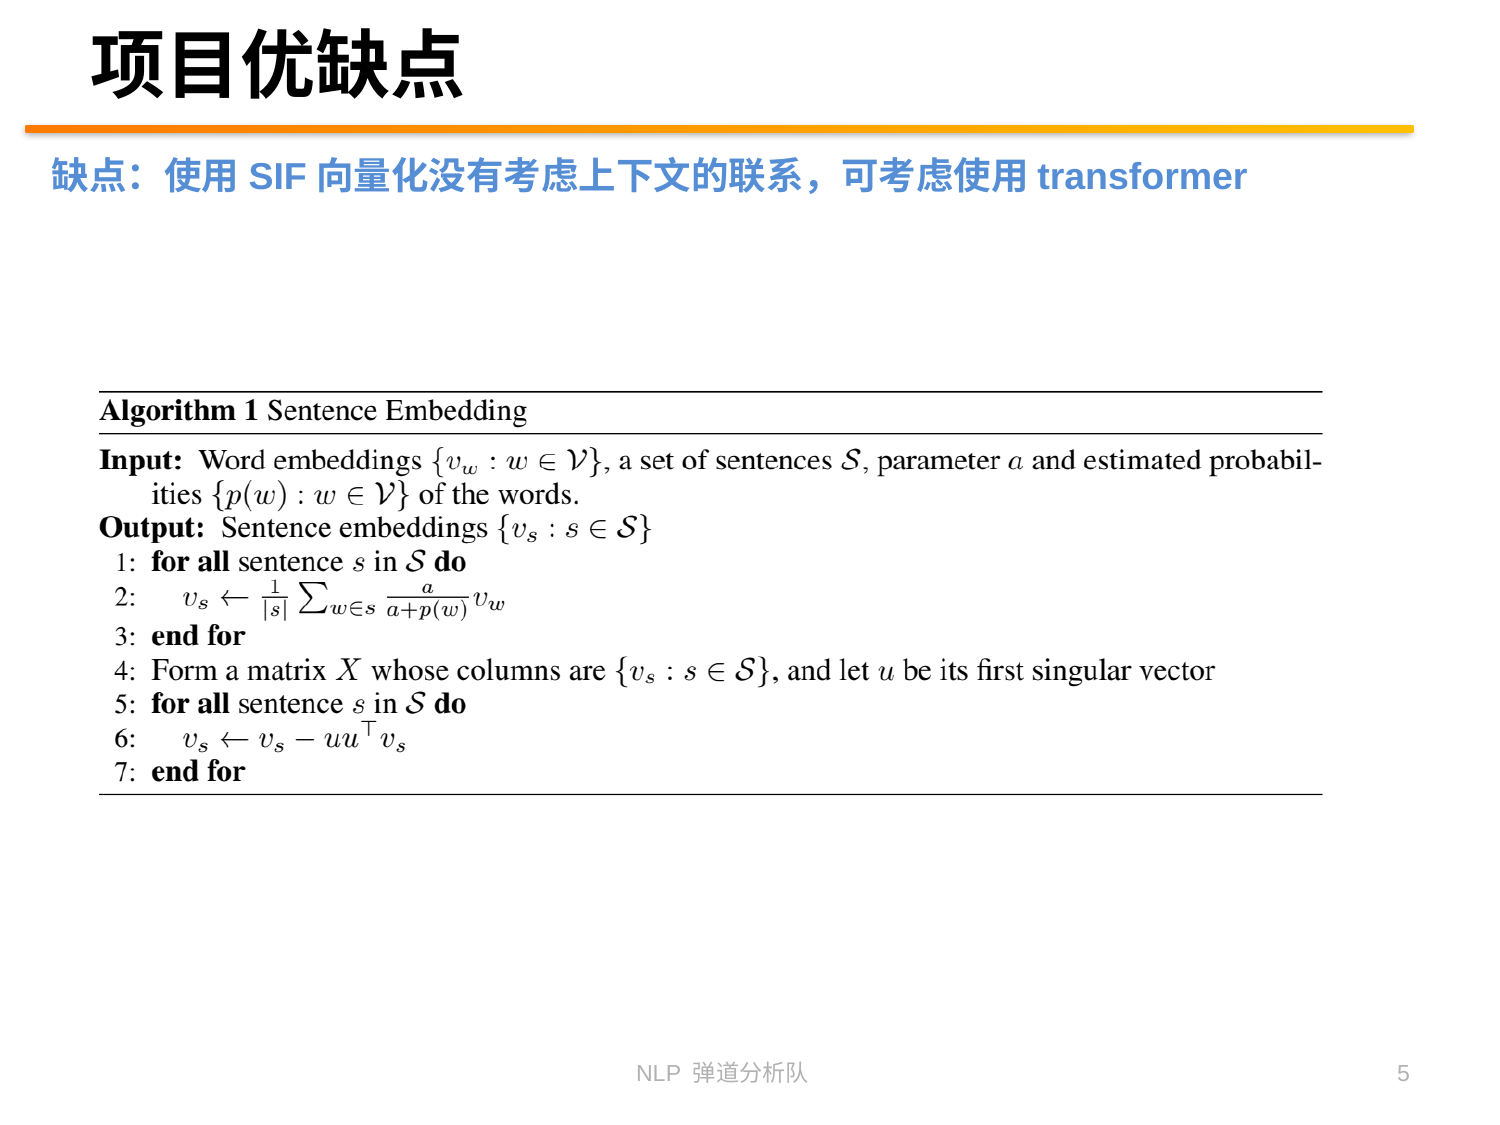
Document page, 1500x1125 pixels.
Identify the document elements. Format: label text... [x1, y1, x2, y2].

footer NLP 弹道分析队 [457, 1042, 988, 1103]
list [47, 341, 1398, 834]
slide_number 4 [1074, 1042, 1425, 1103]
title 项目优缺点 [75, 2, 1425, 122]
text_box 缺点：使用SIF向量化没有考虑上下文的联系，可考虑使用transformer [37, 144, 1263, 205]
